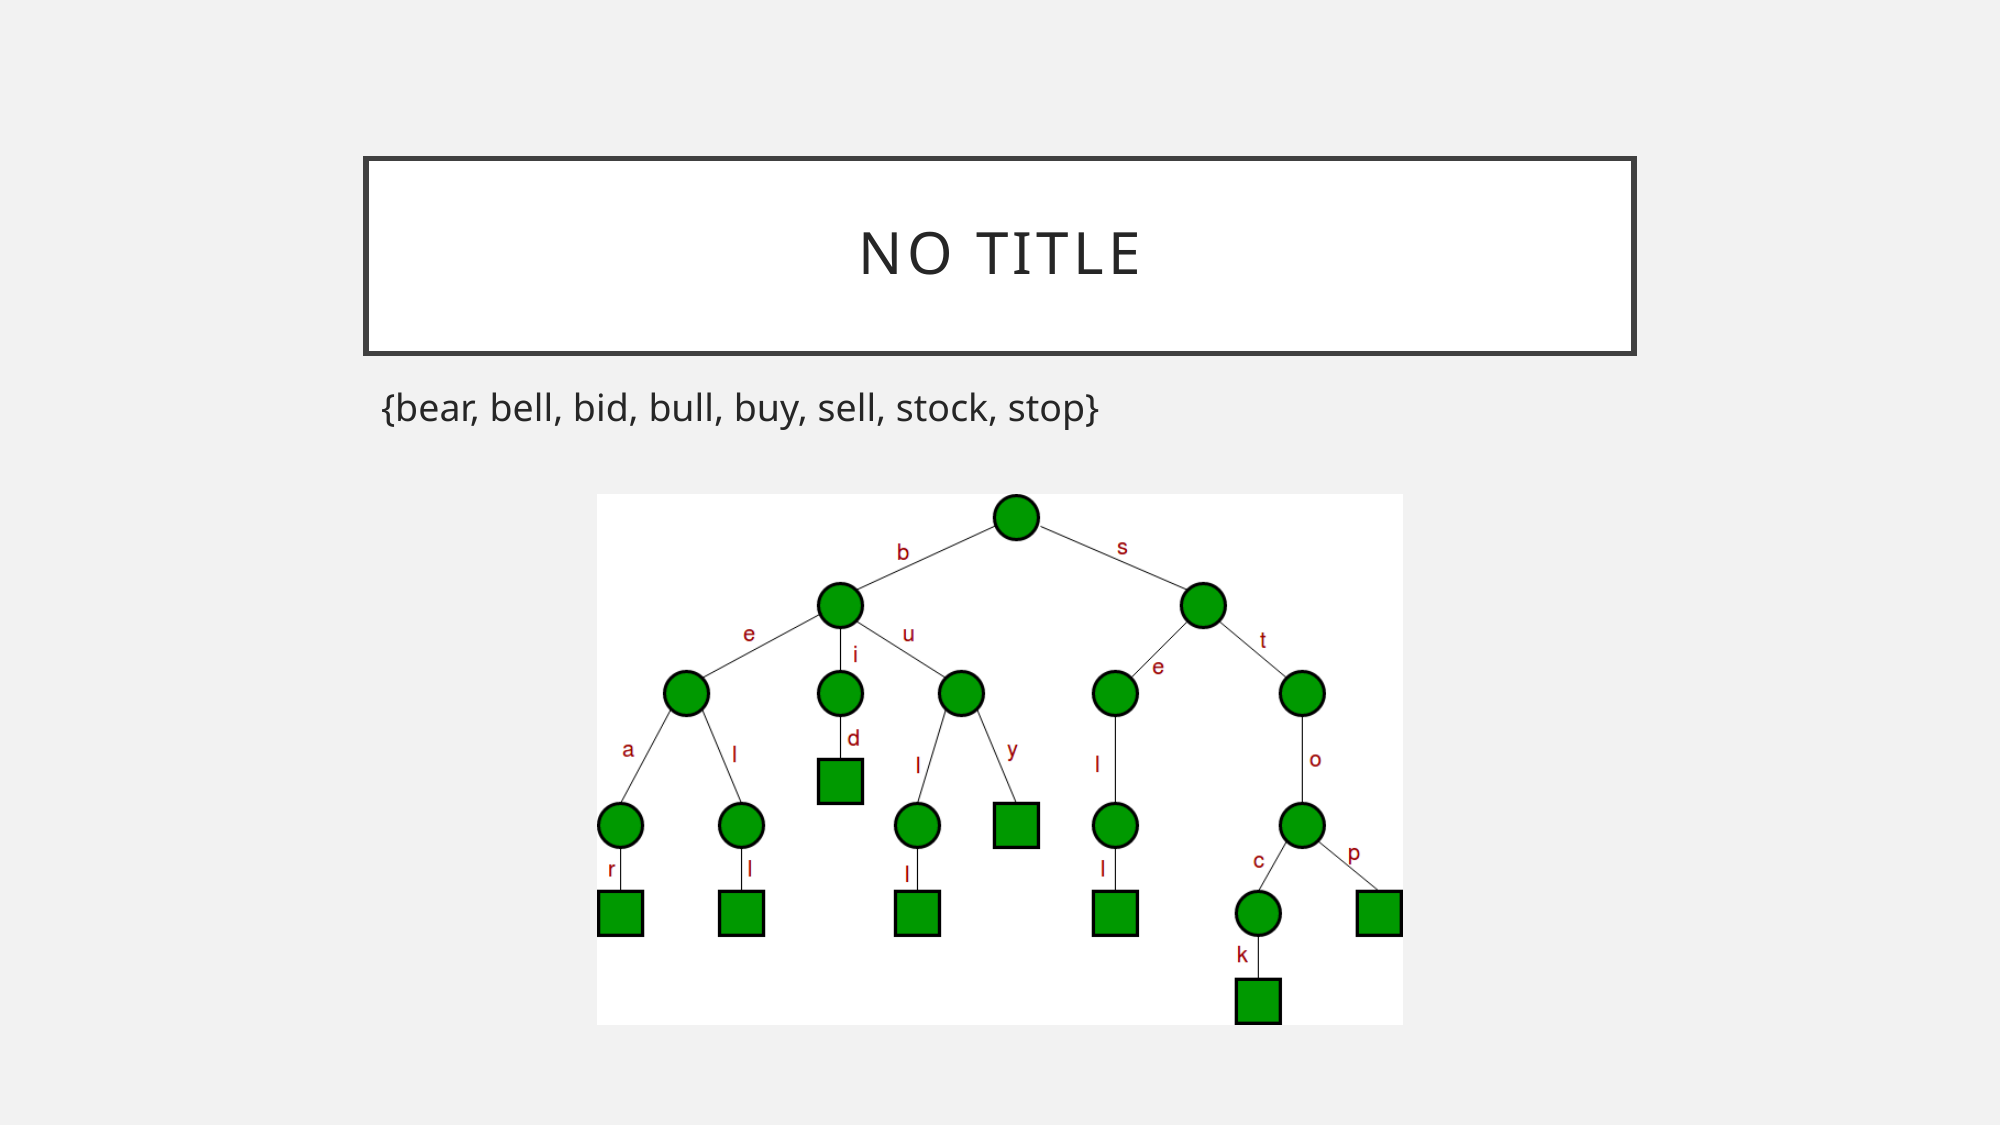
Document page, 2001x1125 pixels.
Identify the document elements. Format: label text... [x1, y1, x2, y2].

title No title [363, 156, 1637, 356]
picture [597, 494, 1403, 1025]
list {bear, bell, bid, bull, buy, sell, stock, stop} [366, 376, 1634, 886]
